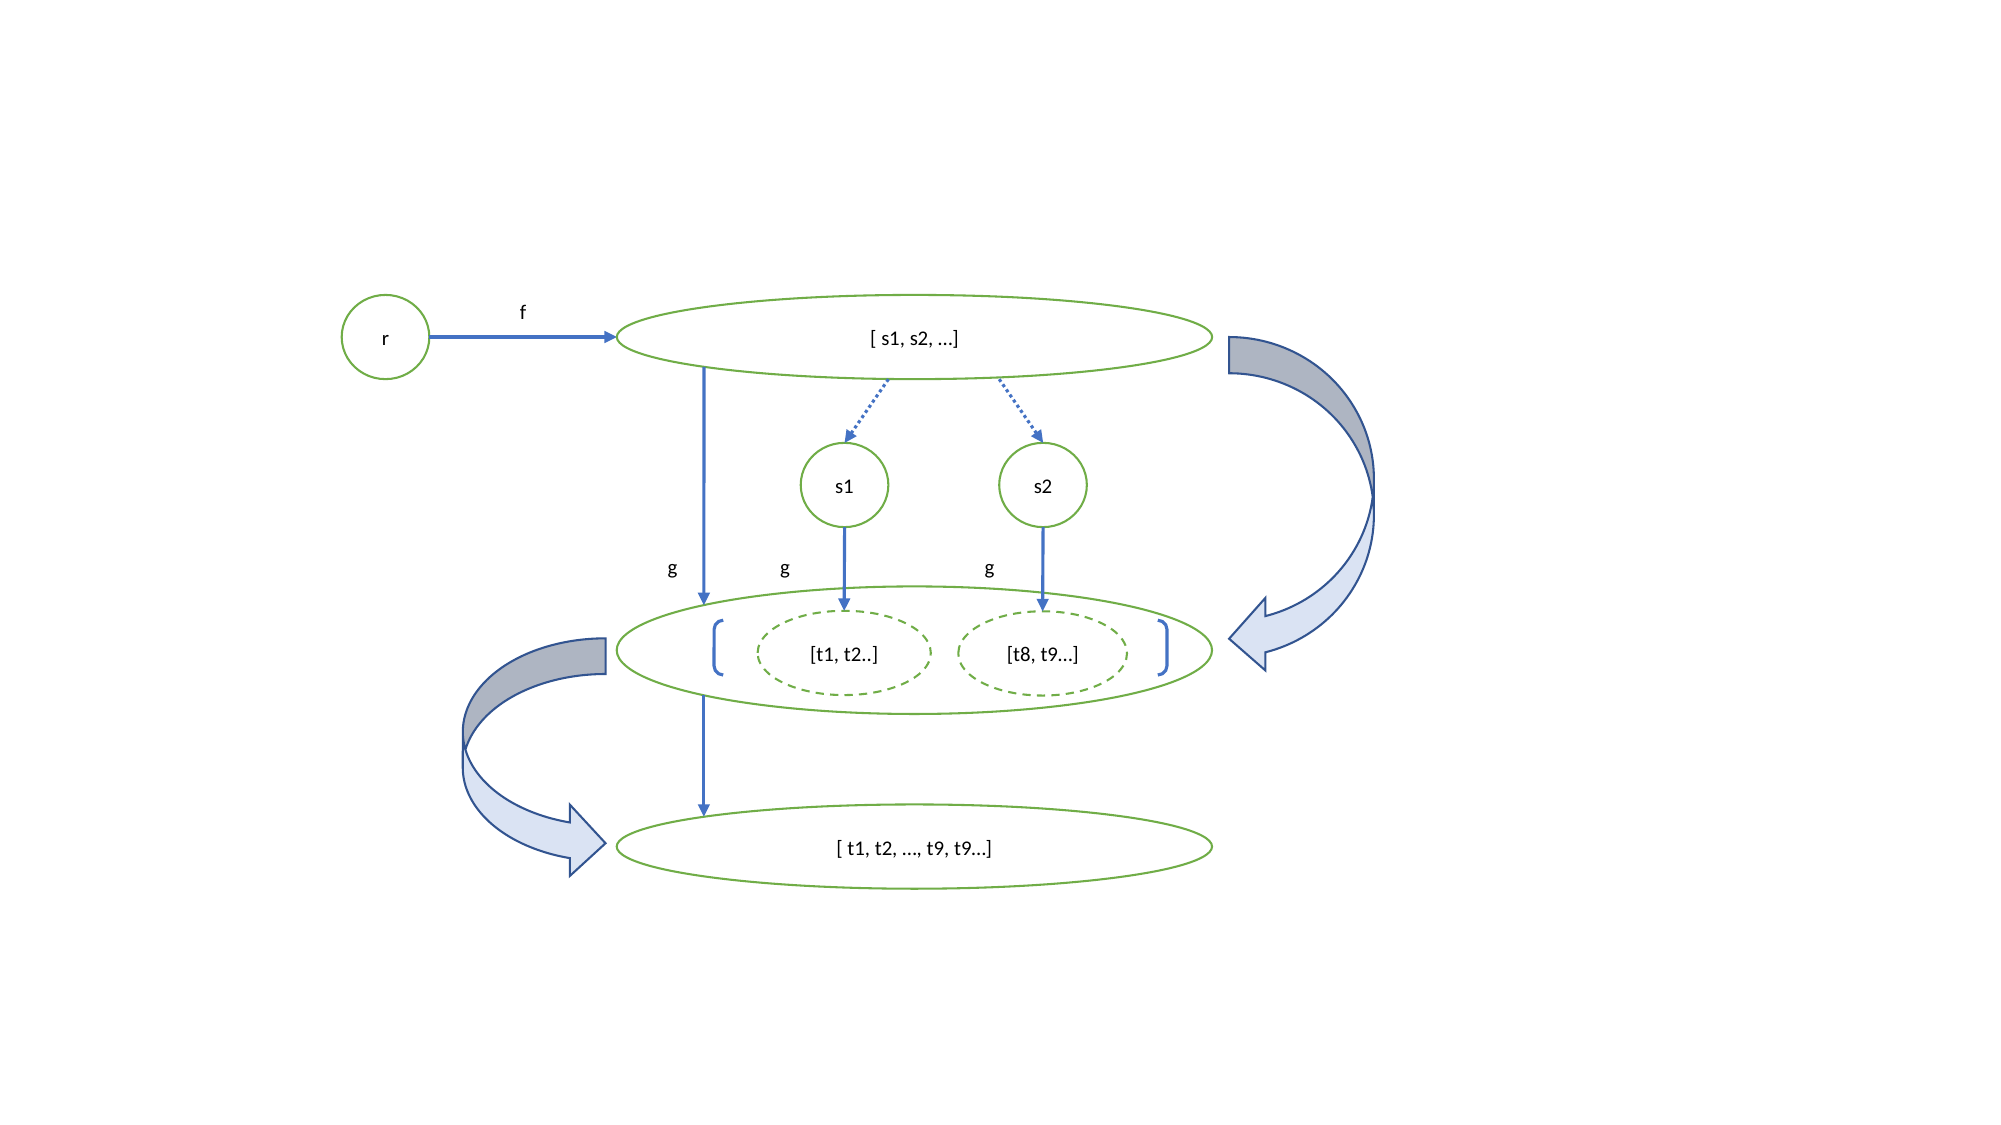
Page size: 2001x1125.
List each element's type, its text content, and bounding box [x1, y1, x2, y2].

text_box r [340, 293, 431, 381]
text_box [904, 620, 986, 676]
text_box f [505, 290, 542, 331]
text_box [t1, t2..] [756, 609, 932, 697]
text_box [ t1, t2, …, t9, t9…] [615, 803, 1214, 890]
text_box g [969, 546, 1010, 586]
text_box [1100, 619, 1168, 676]
text_box [615, 587, 1214, 716]
text_box [846, 585, 1041, 620]
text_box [844, 379, 889, 443]
text_box [1227, 335, 1375, 673]
text_box [713, 619, 785, 676]
text_box [461, 637, 608, 879]
text_box [ s1, s2, …] [615, 293, 1214, 381]
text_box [999, 379, 1044, 443]
text_box s2 [998, 441, 1088, 529]
text_box g [652, 546, 693, 586]
text_box g [765, 546, 805, 586]
text_box [t8, t9…] [957, 610, 1129, 697]
text_box s1 [799, 441, 890, 529]
